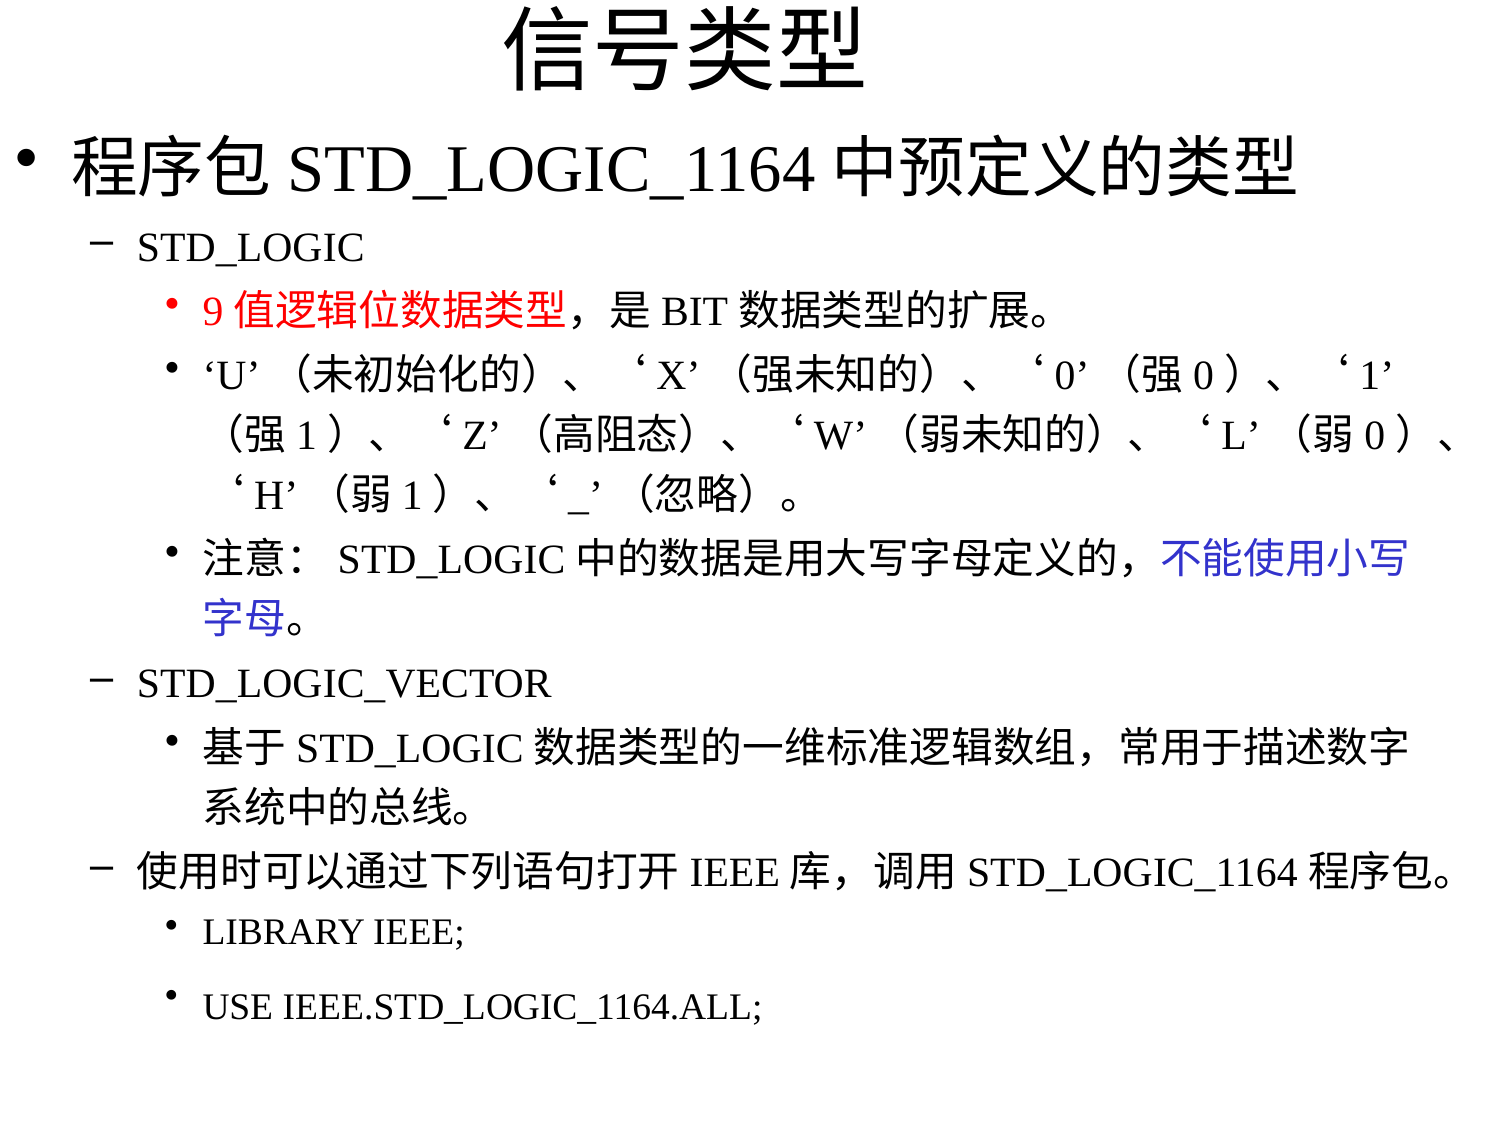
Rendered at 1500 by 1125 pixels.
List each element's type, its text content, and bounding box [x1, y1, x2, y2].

title 信号类型 [5, 3, 1364, 91]
list 程序包STD_LOGIC_1164中预定义的类型 STD_LOGIC 9值逻辑位数据类型，是BIT数据类型的扩展。 ‘U’（未初始化的）、‘X’（强未知的）、‘0’（强0）、‘1’（强1）、‘Z’（高阻态）、‘W’（弱未知的）、‘L’（弱0）、‘H’（弱1）、‘_’（忽略）。 注意：STD_LOGIC中的数据是用大写字母定义的，不能使用小写字母。 STD_LOGIC_VECTOR 基于STD_LOGIC数据类型的一维标准逻辑数组，常用于描述数字系统中的总线。 使用时可以通过下列语句打开IEEE库，调用STD_LOGIC_1164程序包。 LIBRARY IEEE; USE IEEE.STD_LOGIC_1164.ALL; [0, 101, 1465, 1012]
